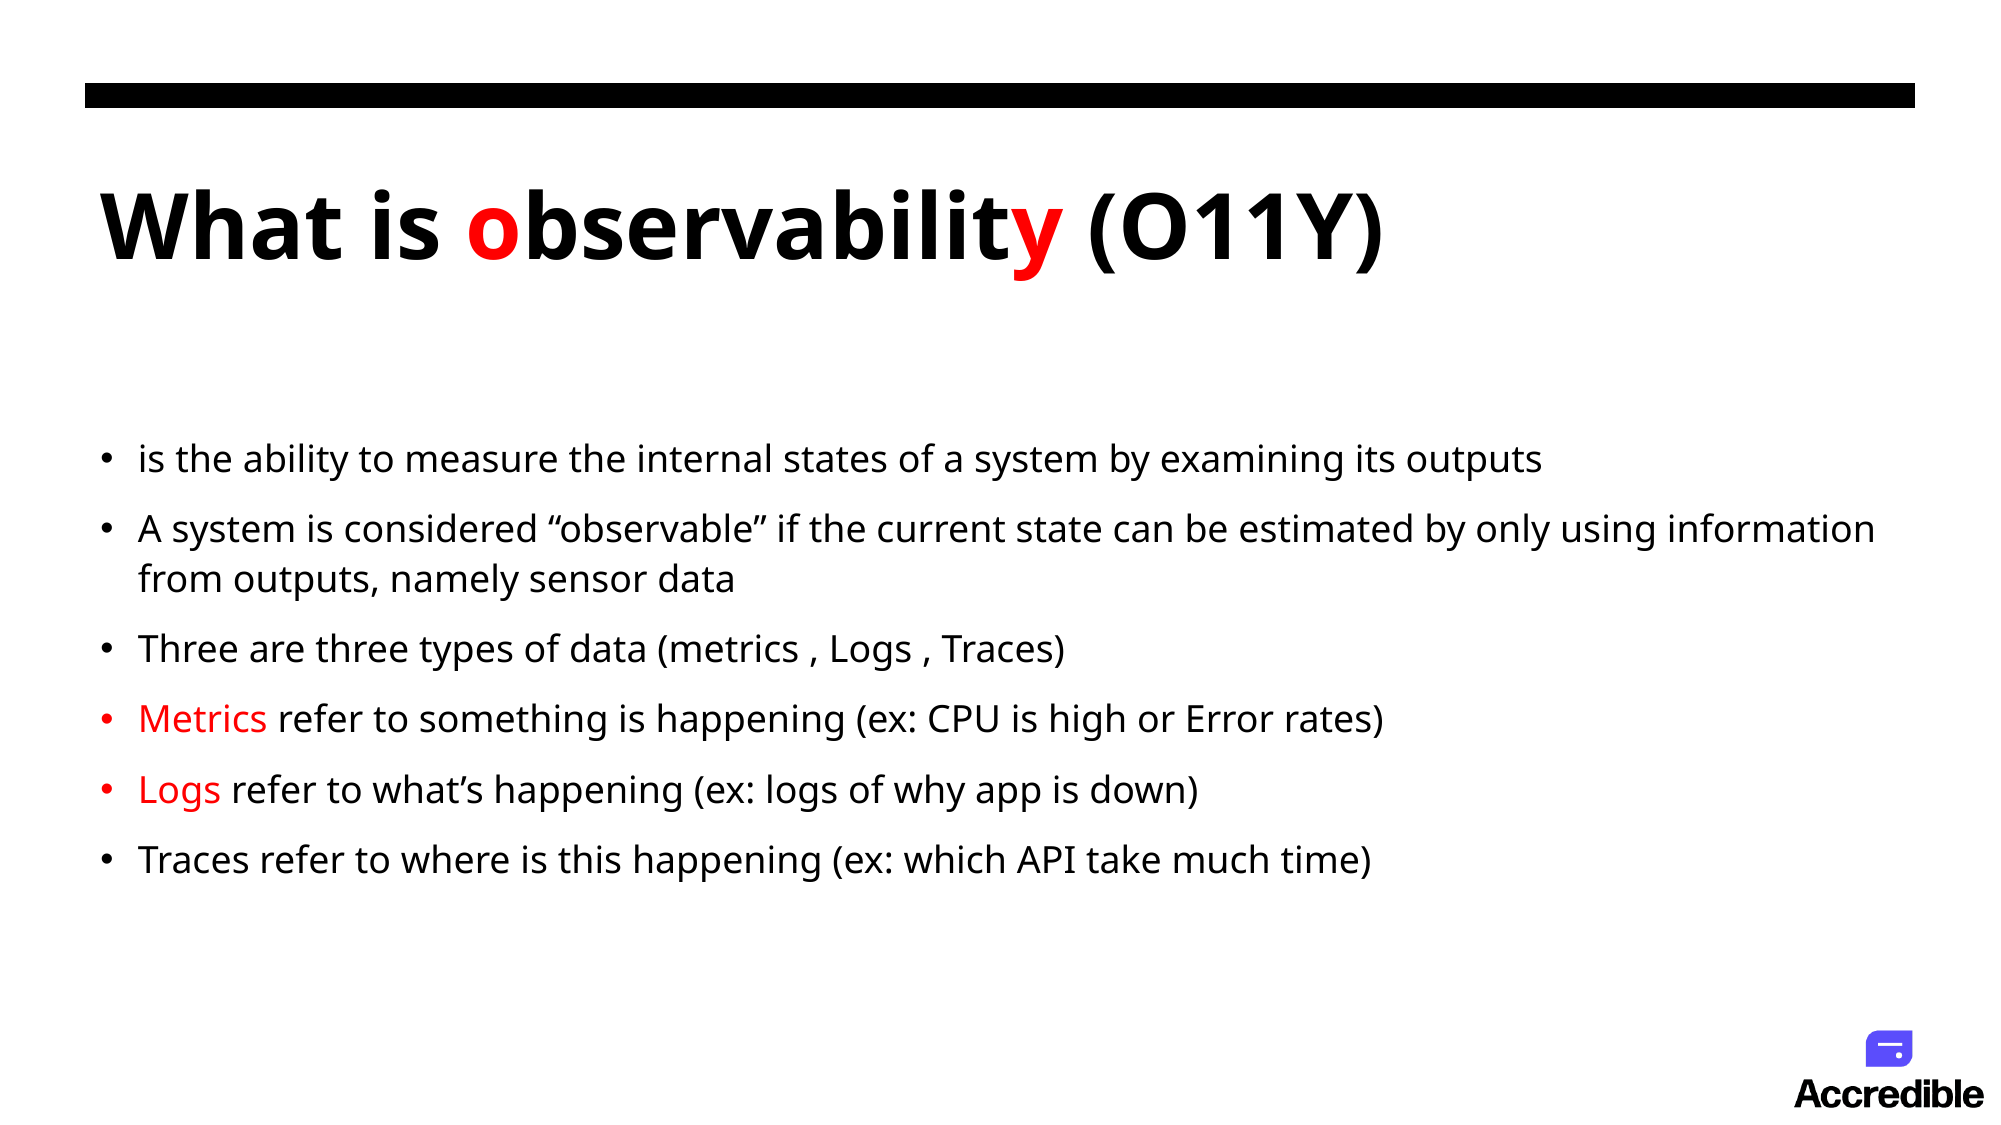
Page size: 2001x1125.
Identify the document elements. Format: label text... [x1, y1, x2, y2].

list is the ability to measure the internal states of a system by examining its outputs A system is considered “observable” if the current state can be estimated by only using information from outputs, namely sensor data Three are three types of data (metrics , Logs , Traces) Metrics refer to something is happening (ex: CPU is high or Error rates) Logs refer to what’s happening (ex: logs of why app is down) Traces refer to where is this happening (ex: which API take much time) [85, 423, 1916, 1041]
title What is observability (O11Y) [85, 160, 1916, 401]
picture [1794, 1029, 1985, 1108]
